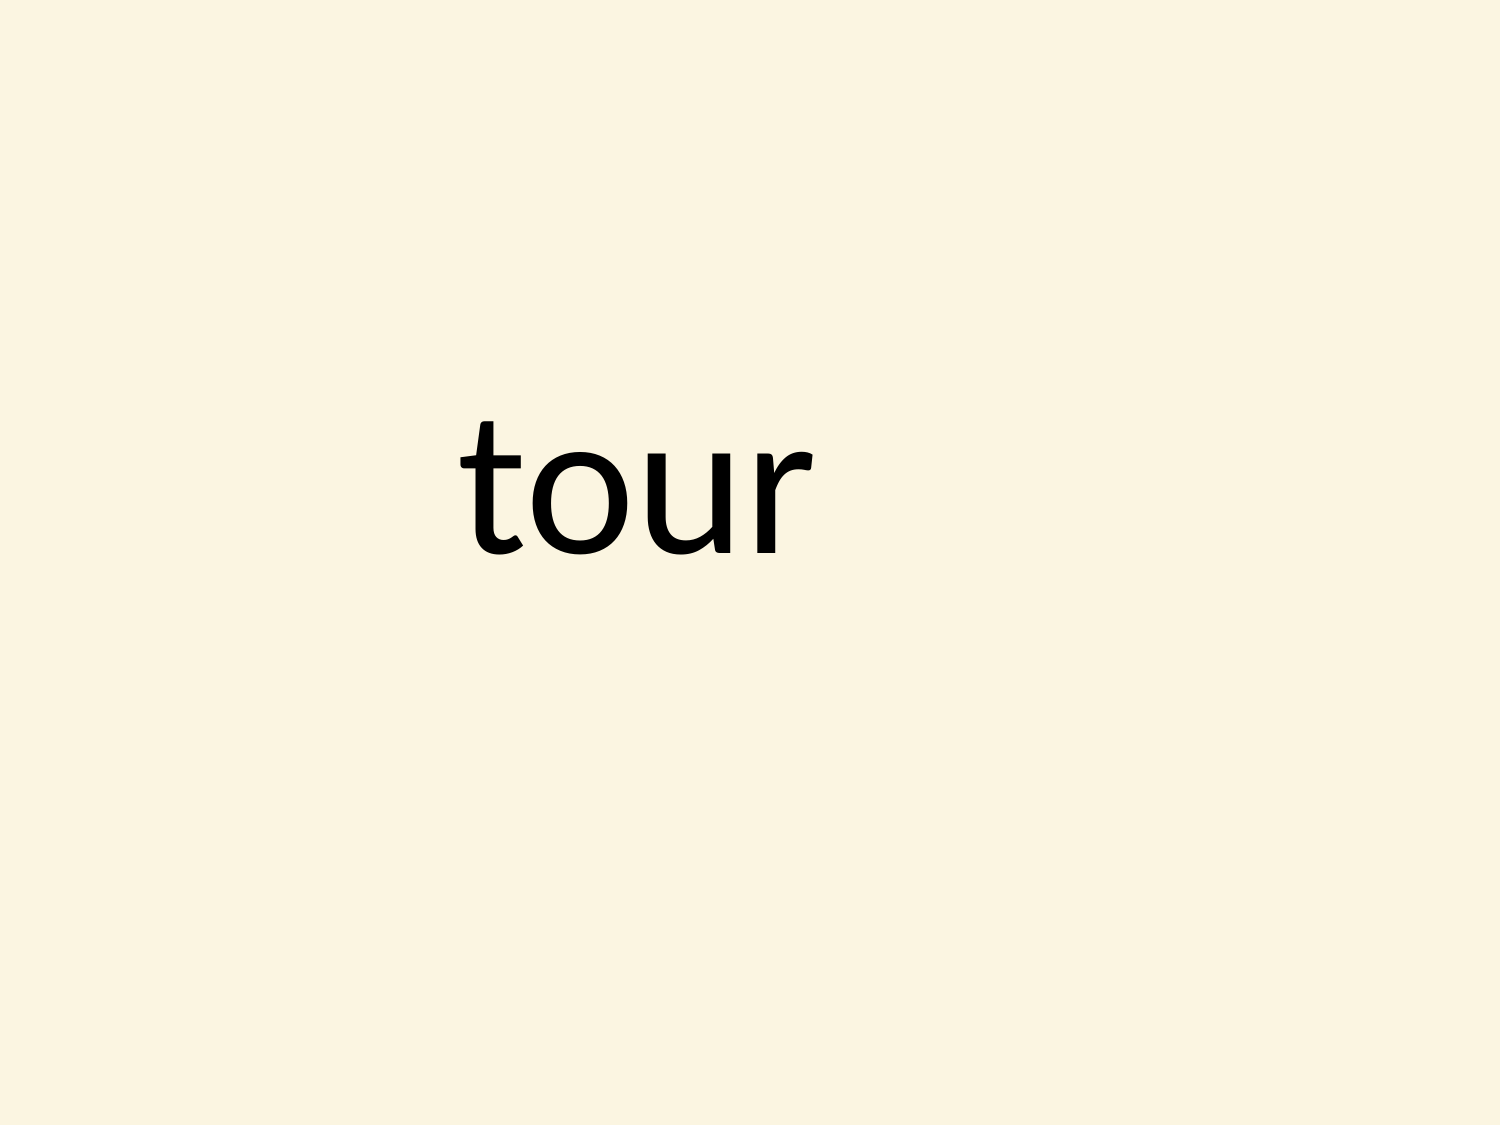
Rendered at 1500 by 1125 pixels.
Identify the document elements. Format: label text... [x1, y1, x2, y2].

title tour [0, 349, 1276, 591]
